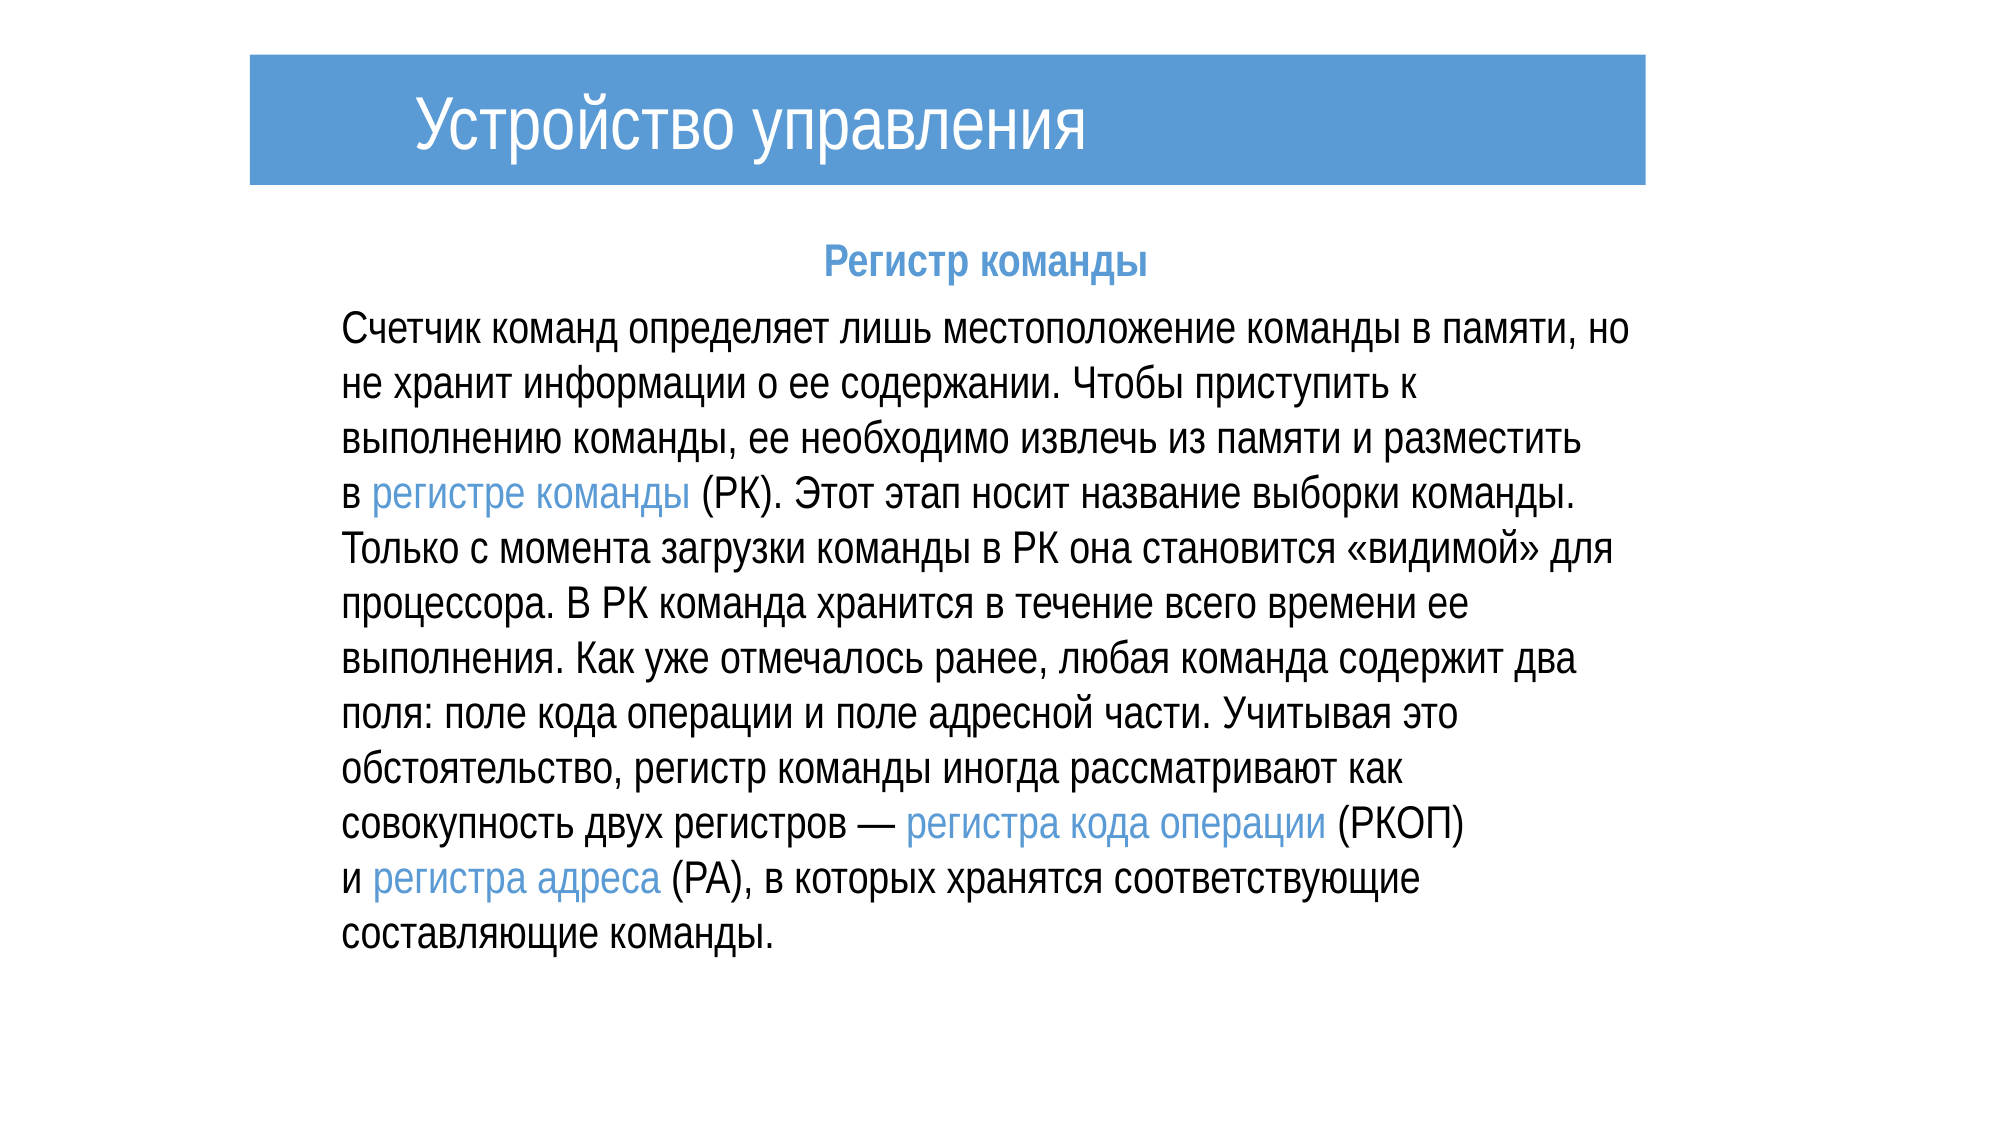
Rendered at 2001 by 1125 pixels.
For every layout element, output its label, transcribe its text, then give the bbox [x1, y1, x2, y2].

text_box Устройство управления [249, 54, 1646, 185]
text_box Регистр команды Счетчик команд определяет лишь местоположение команды в памяти, но не хранит информации о ее содержании. Чтобы приступить к выполнению команды, ее необходимо извлечь из памяти и разместить в регистре команды (РК). Этот этап носит название выборки команды. Только с момента загрузки команды в РК она становится «видимой» для процессора. В РК команда хранится в течение всего времени ее выполнения. Как уже отмечалось ранее, любая команда содержит два поля: поле кода операции и поле адресной части. Учитывая это обстоятельство, регистр команды иногда рассматривают как совокупность двух регистров — регистра кода операции (РКОП) и регистра адреса (РА), в которых хранятся соответствующие составляющие команды. [326, 222, 1646, 965]
